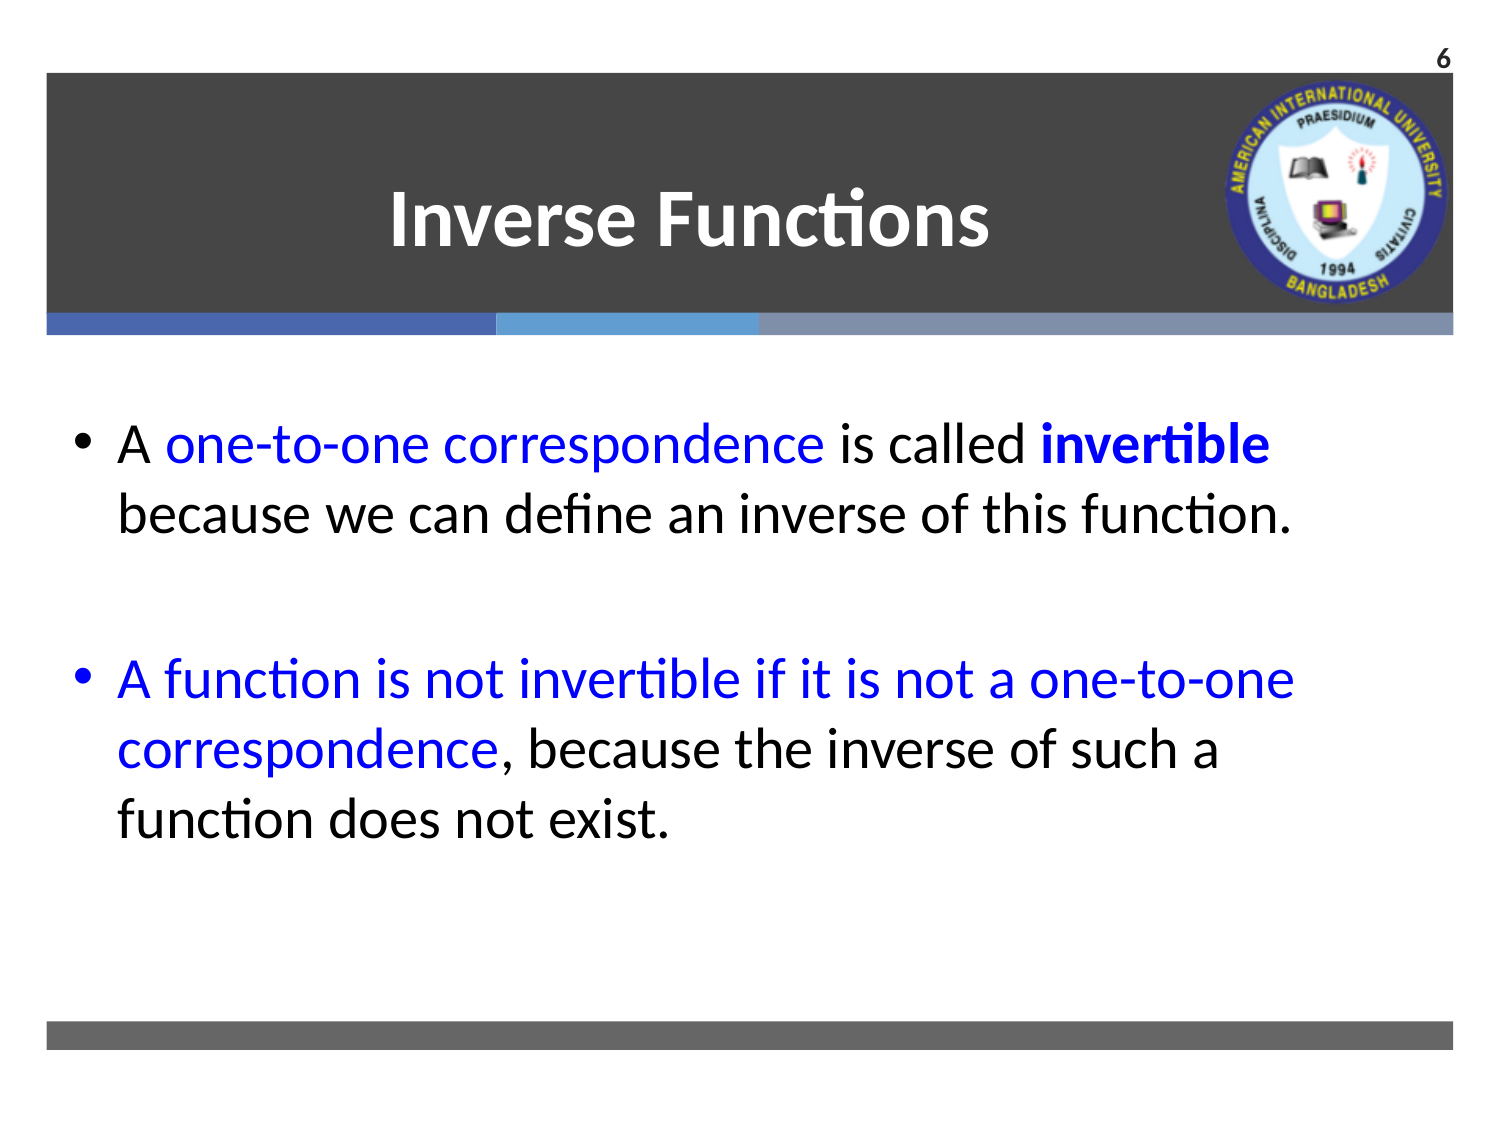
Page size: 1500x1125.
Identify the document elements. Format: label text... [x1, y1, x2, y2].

picture [1220, 75, 1454, 310]
slide_number 6 [1362, 27, 1466, 87]
title Inverse Functions [48, 73, 1330, 271]
text_box A one-to-one correspondence is called invertible because we can define an inverse of this function. A function is not invertible if it is not a one-to-one correspondence, because the inverse of such a function does not exist. [58, 398, 1400, 858]
